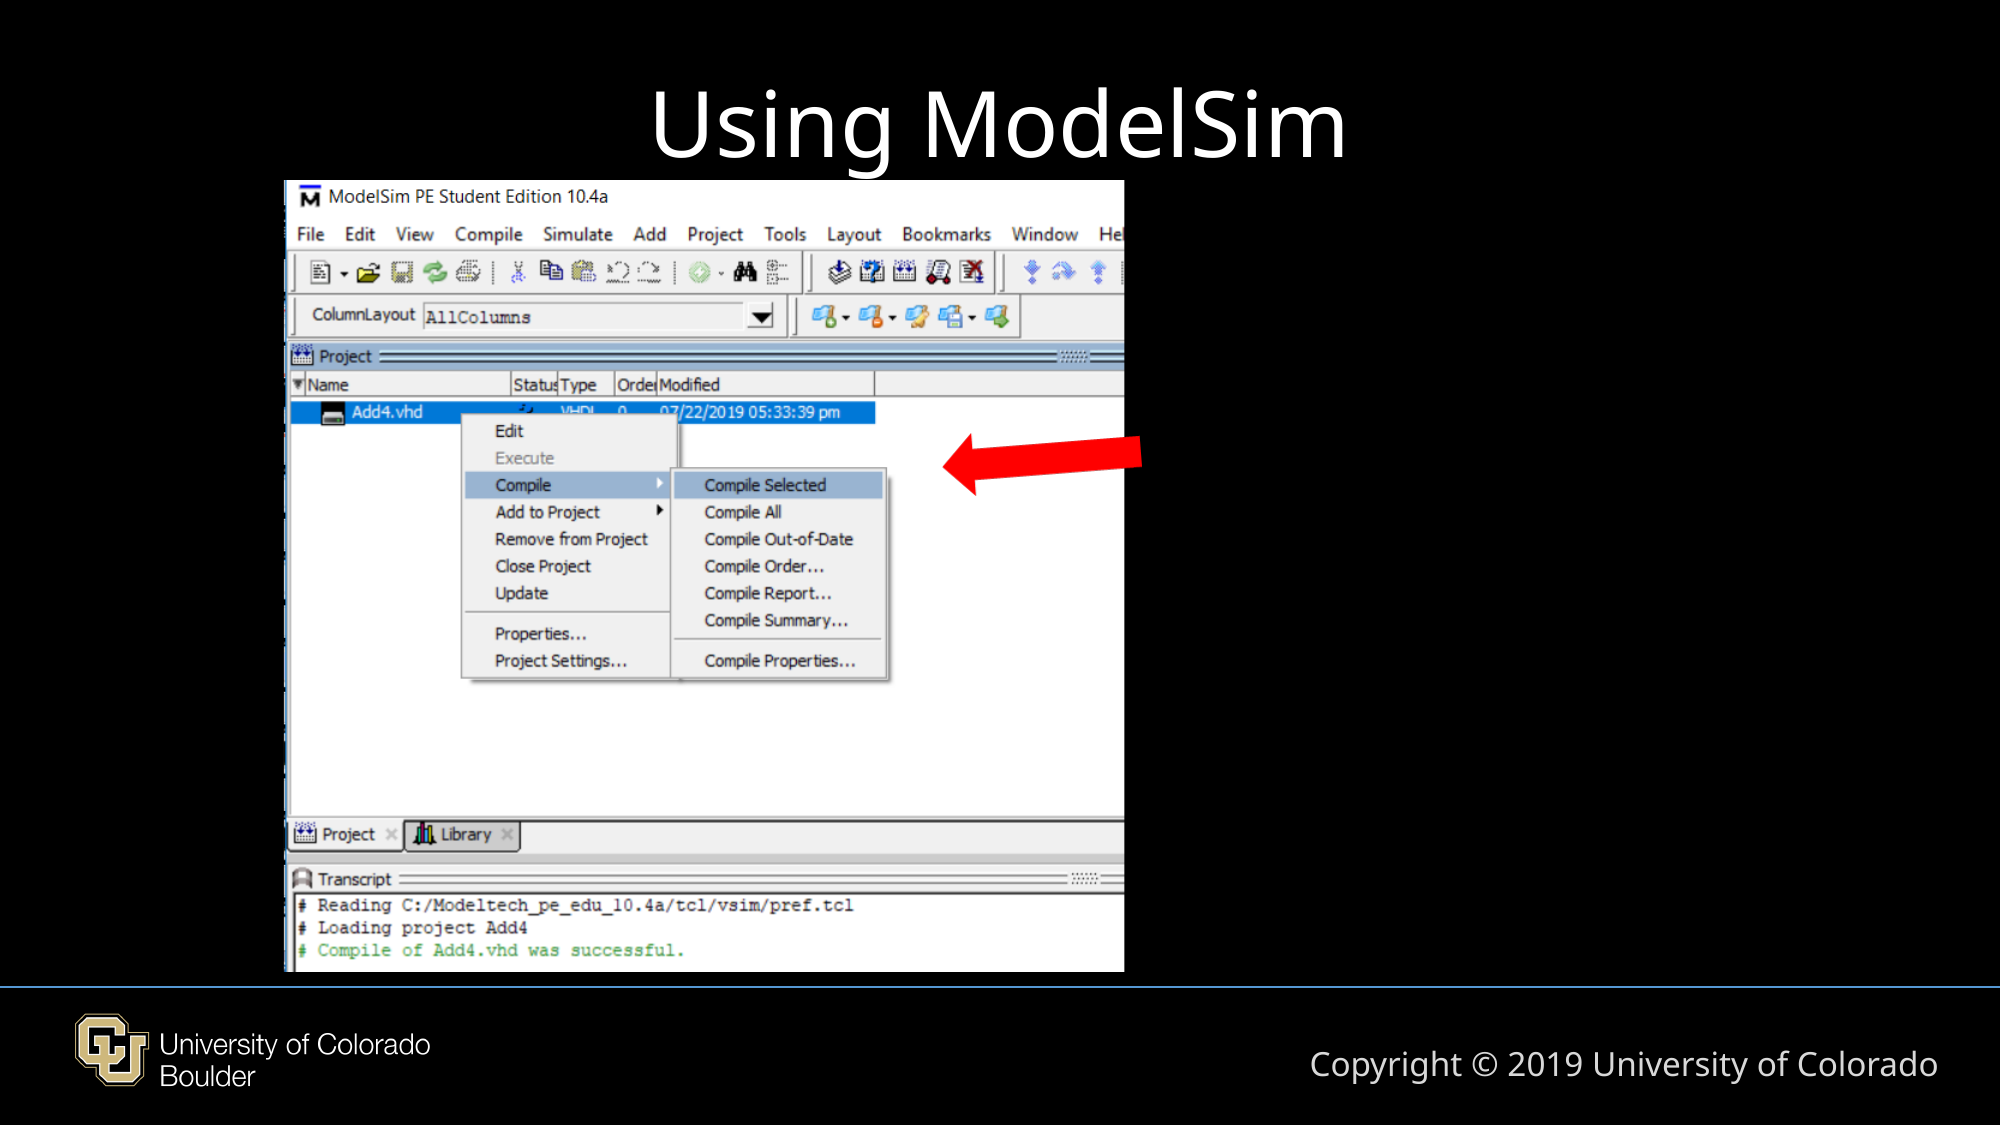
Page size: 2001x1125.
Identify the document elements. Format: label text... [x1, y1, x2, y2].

picture [283, 180, 1142, 972]
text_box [1294, 1010, 2000, 1118]
picture [62, 1007, 458, 1105]
text_box Using ModelSim [137, 59, 1863, 196]
